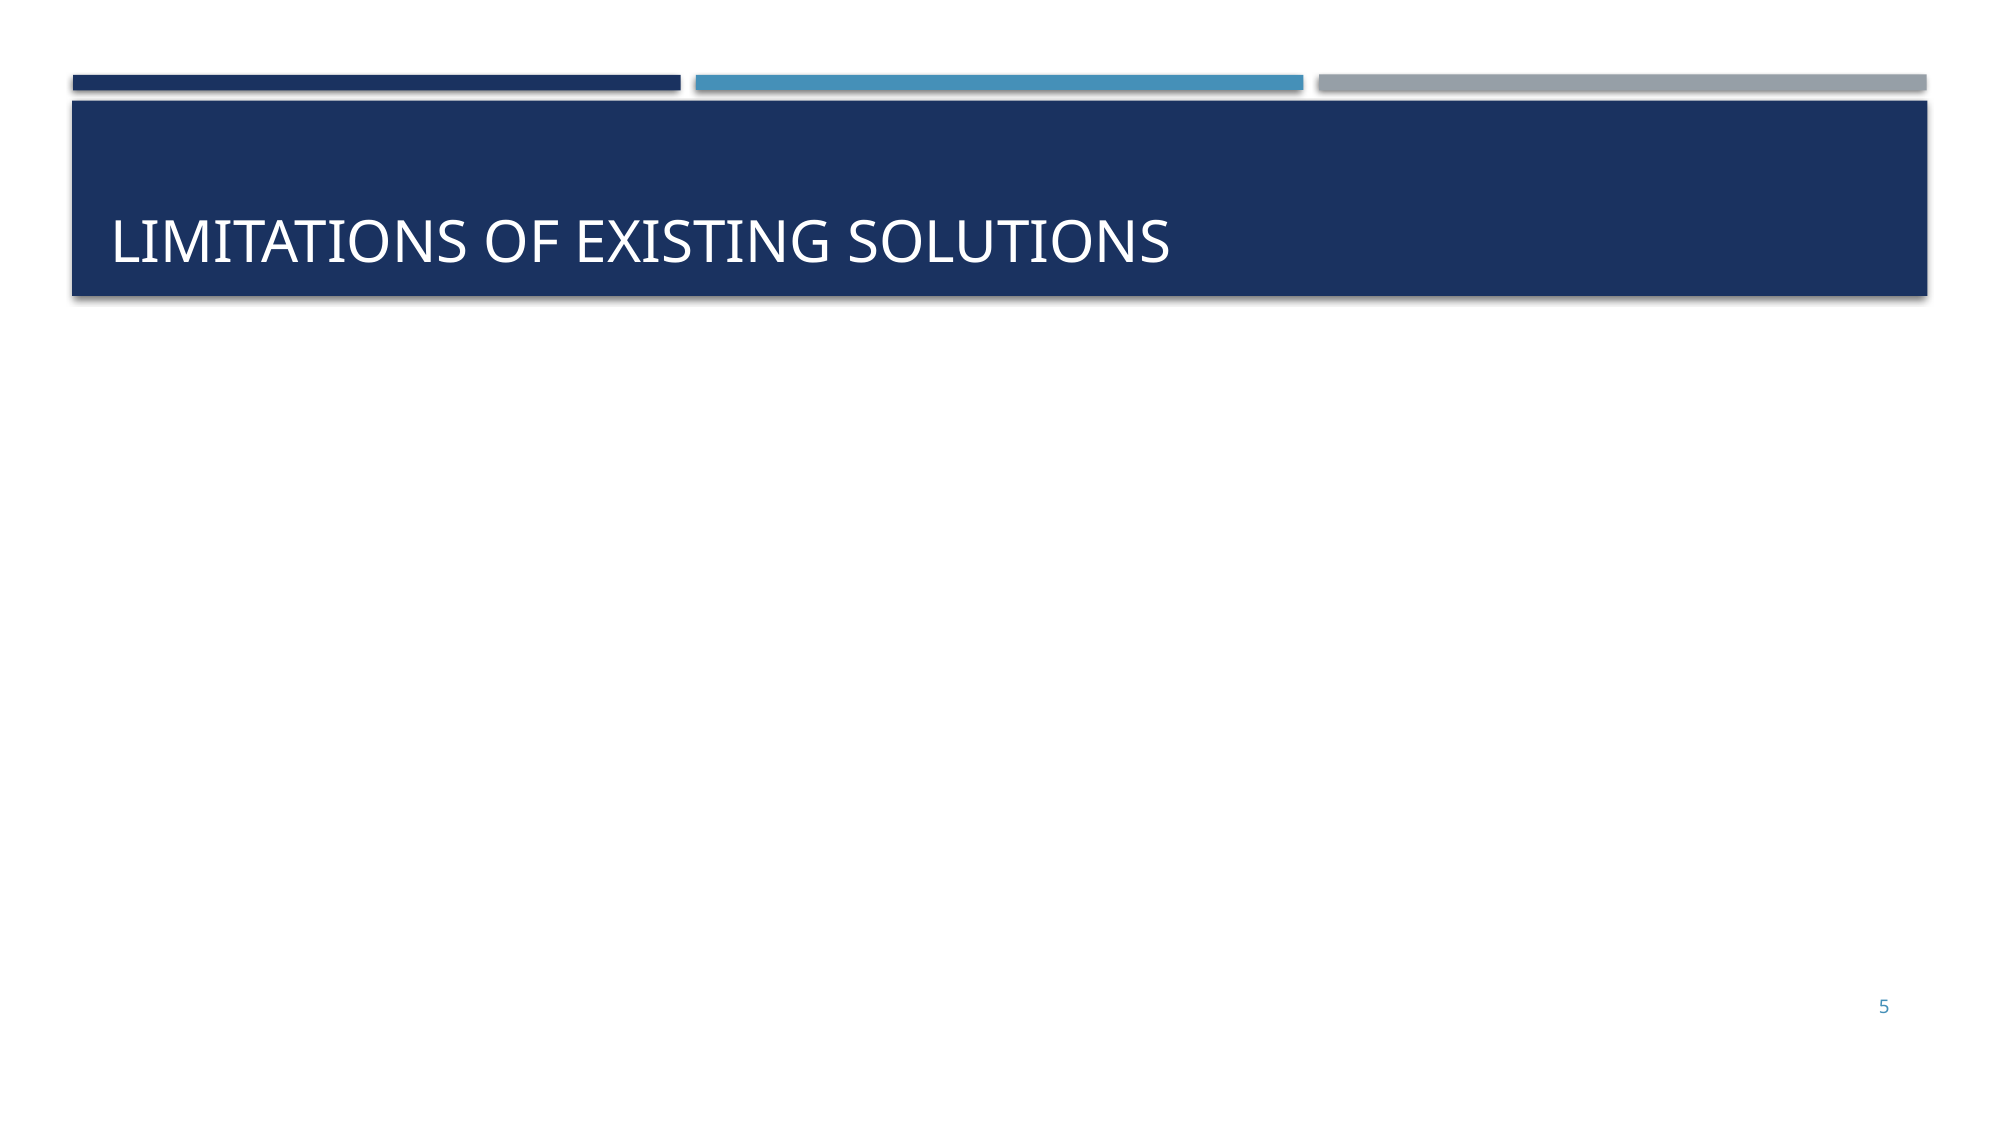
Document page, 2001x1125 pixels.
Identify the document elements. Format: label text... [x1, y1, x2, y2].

slide_number 5 [1732, 977, 1905, 1037]
title Limitations of Existing Solutions [95, 115, 1905, 282]
